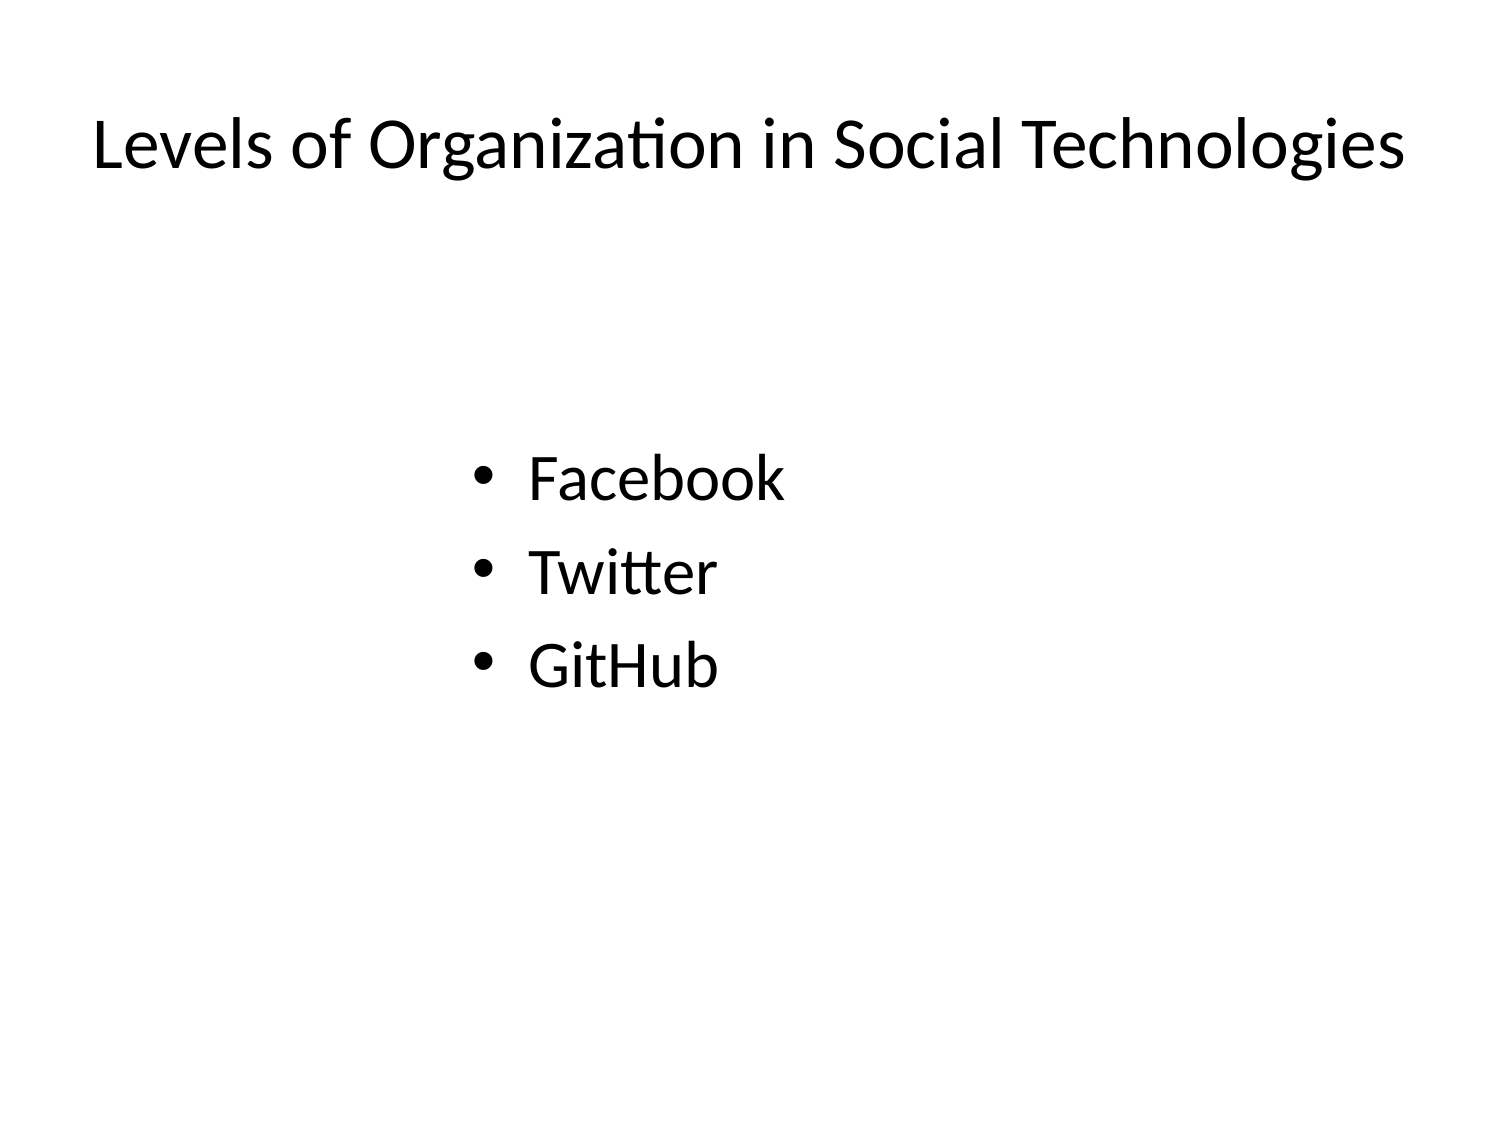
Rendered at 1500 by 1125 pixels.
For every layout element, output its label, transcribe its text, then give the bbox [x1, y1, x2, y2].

title Levels of Organization in Social Technologies [75, 45, 1425, 233]
list Facebook Twitter GitHub [456, 426, 1425, 1005]
